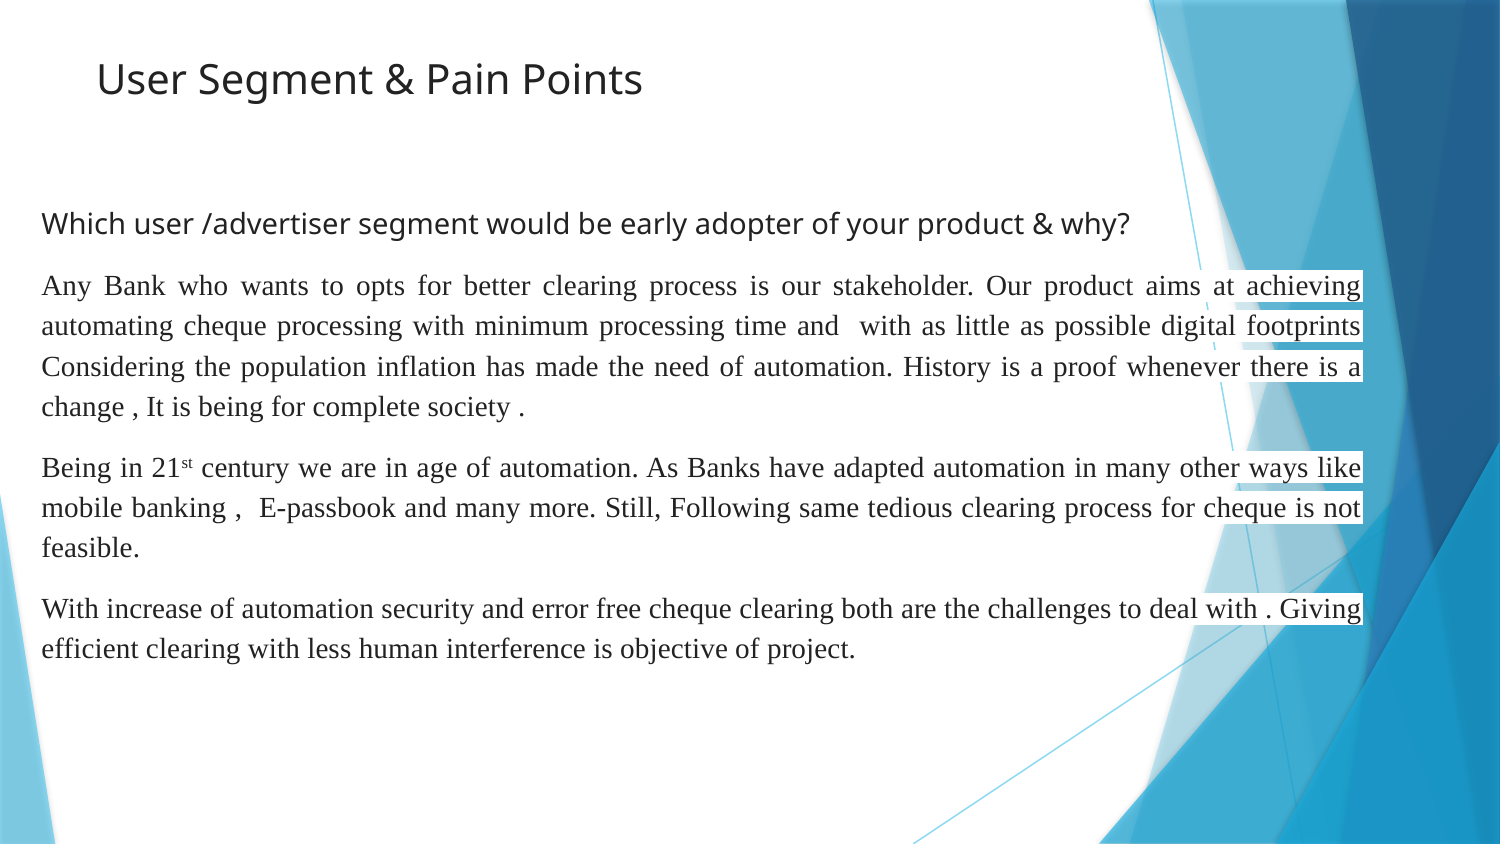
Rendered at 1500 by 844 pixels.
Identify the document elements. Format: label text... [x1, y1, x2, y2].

title User Segment & Pain Points [81, 37, 1440, 133]
text_box Which user /advertiser segment would be early adopter of your product & why? Any Bank who wants to opts for better clearing process is our stakeholder. Our product aims at achieving automating cheque processing with minimum processing time and with as little as possible digital footprints Considering the population inflation has made the need of automation. History is a proof whenever there is a change , It is being for complete society . Being in 21st century we are in age of automation. As Banks have adapted automation in many other ways like mobile banking , E-passbook and many more. Still, Following same tedious clearing process for cheque is not feasible. With increase of automation security and error free cheque clearing both are the challenges to deal with . Giving efficient clearing with less human interference is objective of project. [26, 185, 1378, 746]
